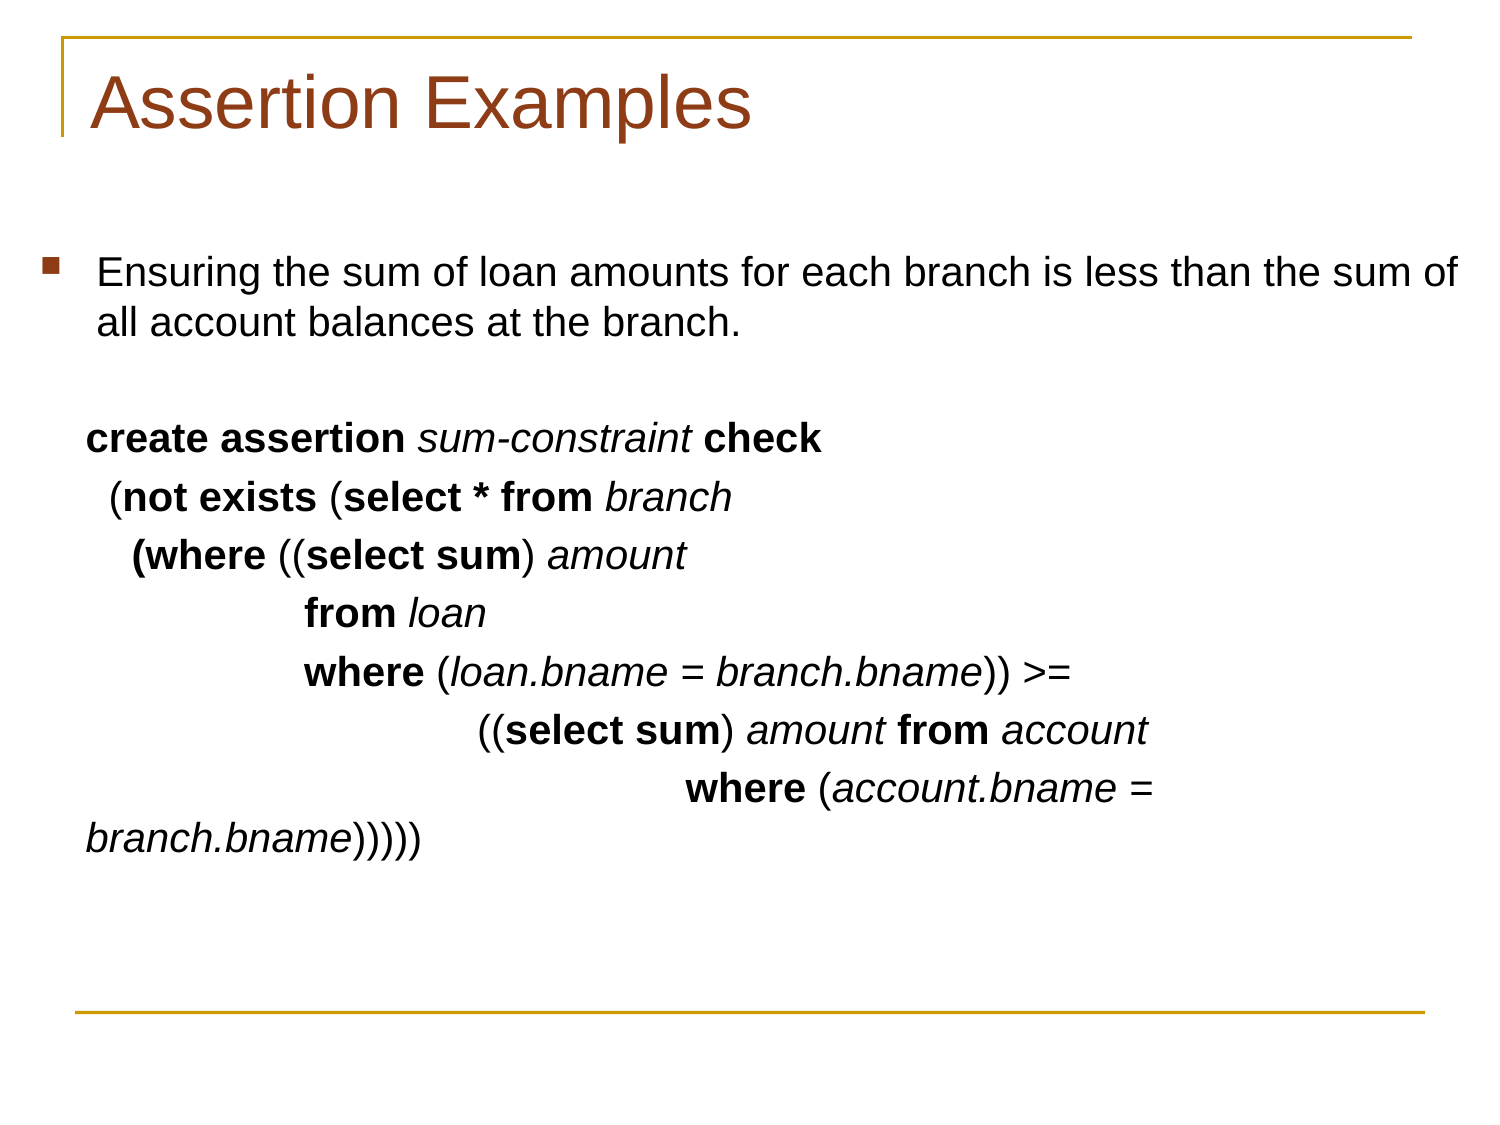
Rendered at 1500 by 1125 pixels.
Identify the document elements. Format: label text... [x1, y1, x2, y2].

list Ensuring the sum of loan amounts for each branch is less than the sum of all account balances at the branch. create assertion sum-constraint check (not exists (select * from branch (where ((select sum) amount from loan where (loan.bname = branch.bname)) >= ((select sum) amount from account where (account.bname = branch.bname))))) [24, 236, 1475, 1018]
title Assertion Examples [74, 45, 1426, 233]
